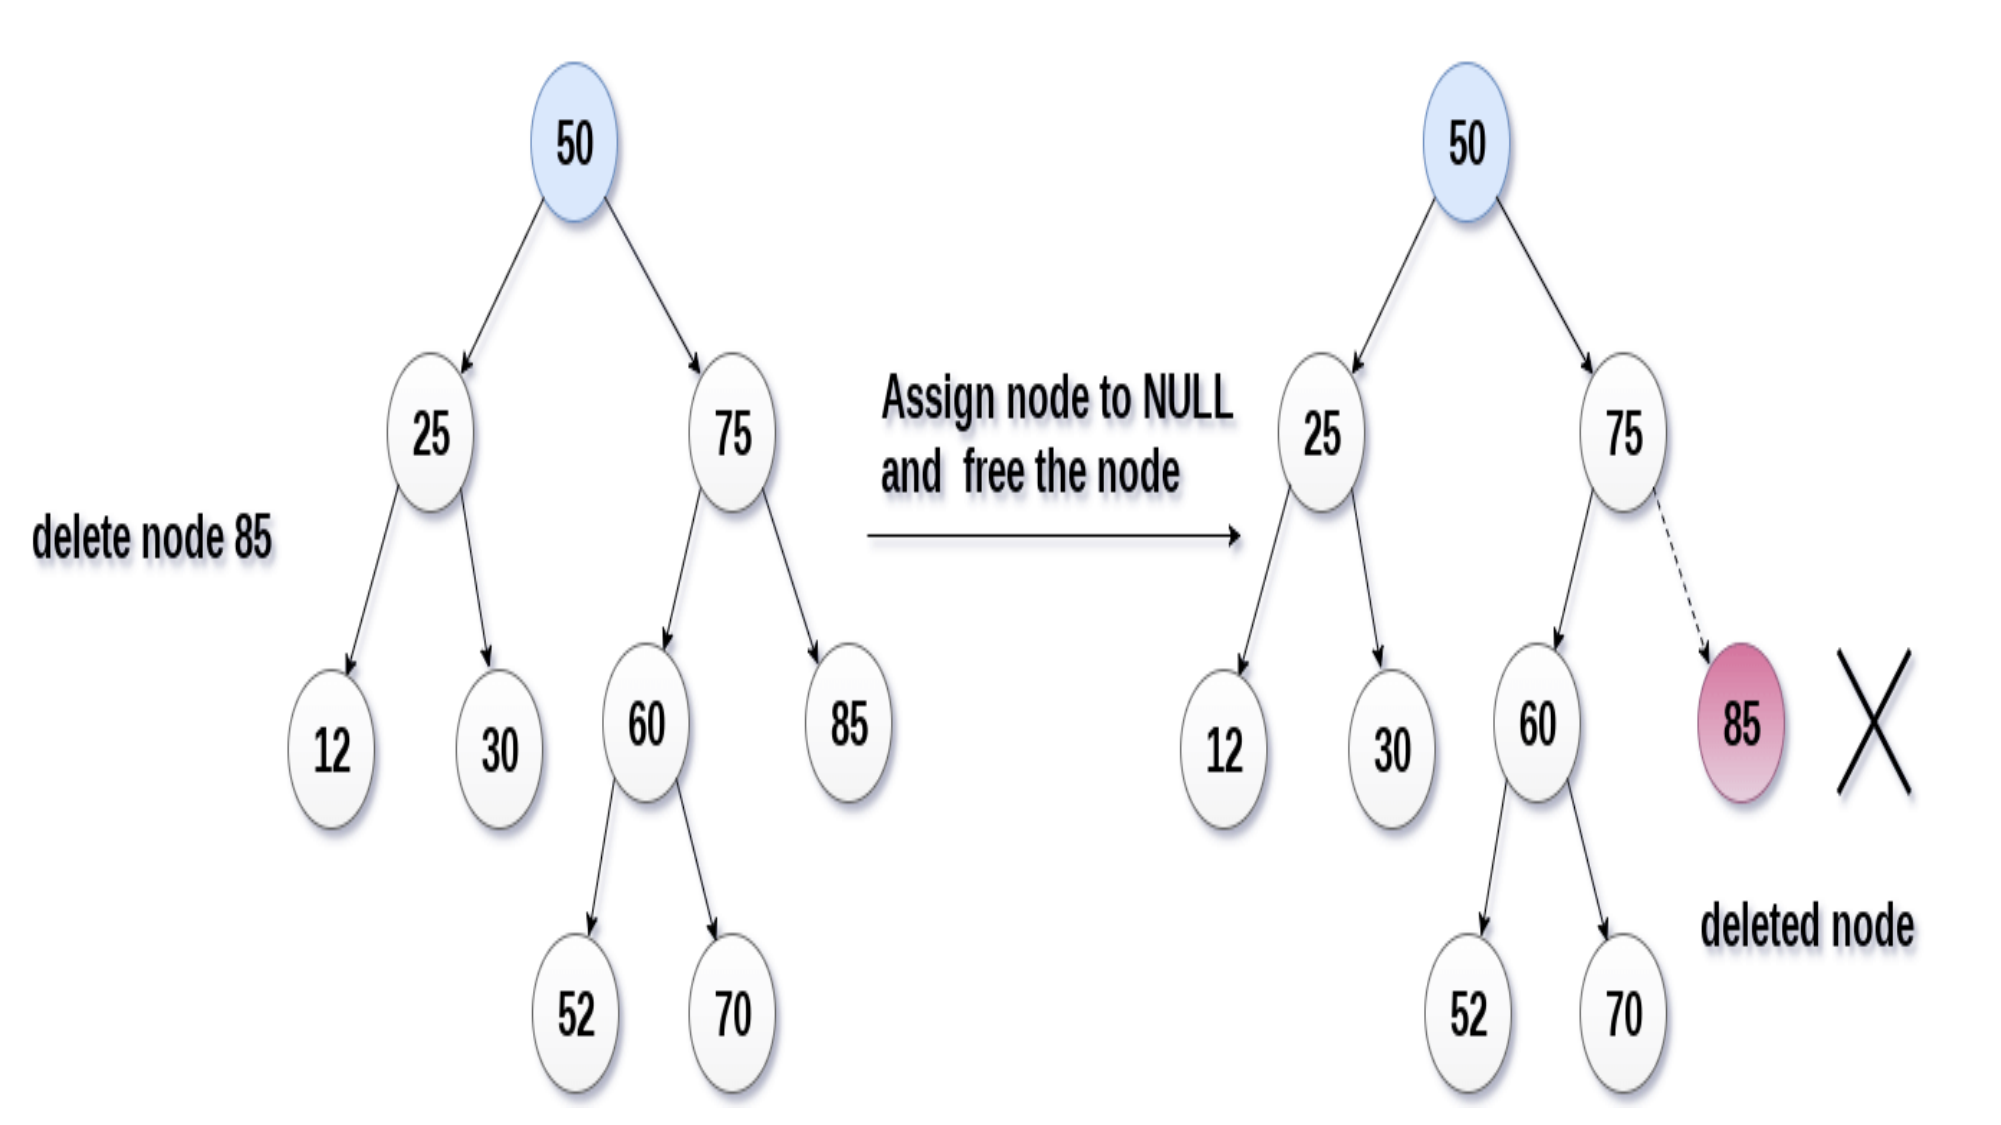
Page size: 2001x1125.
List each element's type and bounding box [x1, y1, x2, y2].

list [29, 60, 1952, 1108]
